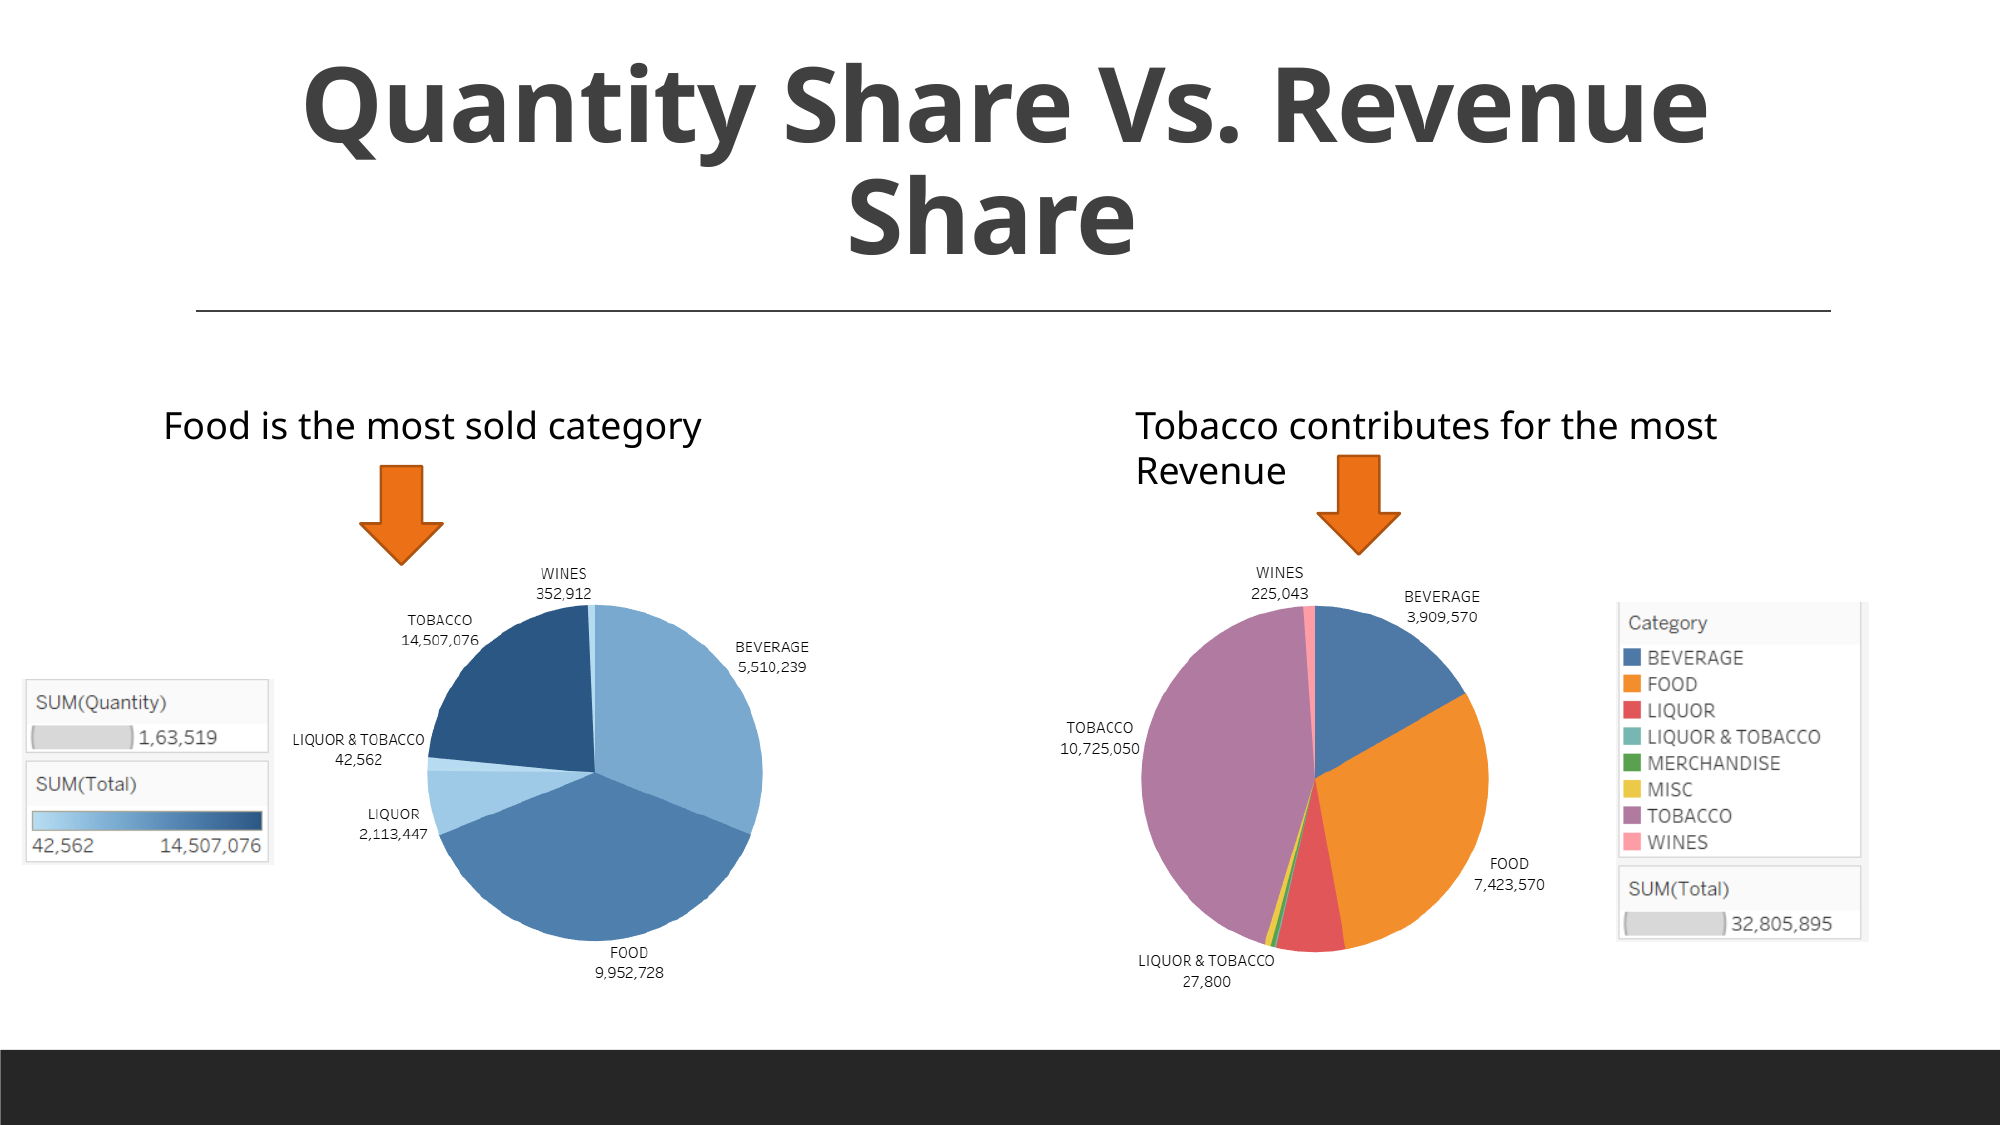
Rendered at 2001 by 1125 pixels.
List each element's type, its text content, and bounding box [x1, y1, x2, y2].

title Quantity Share Vs. Revenue Share [180, 47, 1830, 285]
text_box [359, 464, 444, 536]
text_box Food is the most sold category [148, 394, 880, 455]
picture [1615, 602, 1870, 943]
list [273, 539, 834, 1006]
text_box Tobacco contributes for the most Revenue [1120, 394, 1852, 500]
picture [22, 679, 275, 866]
picture [1034, 534, 1574, 1011]
text_box [1316, 454, 1402, 531]
